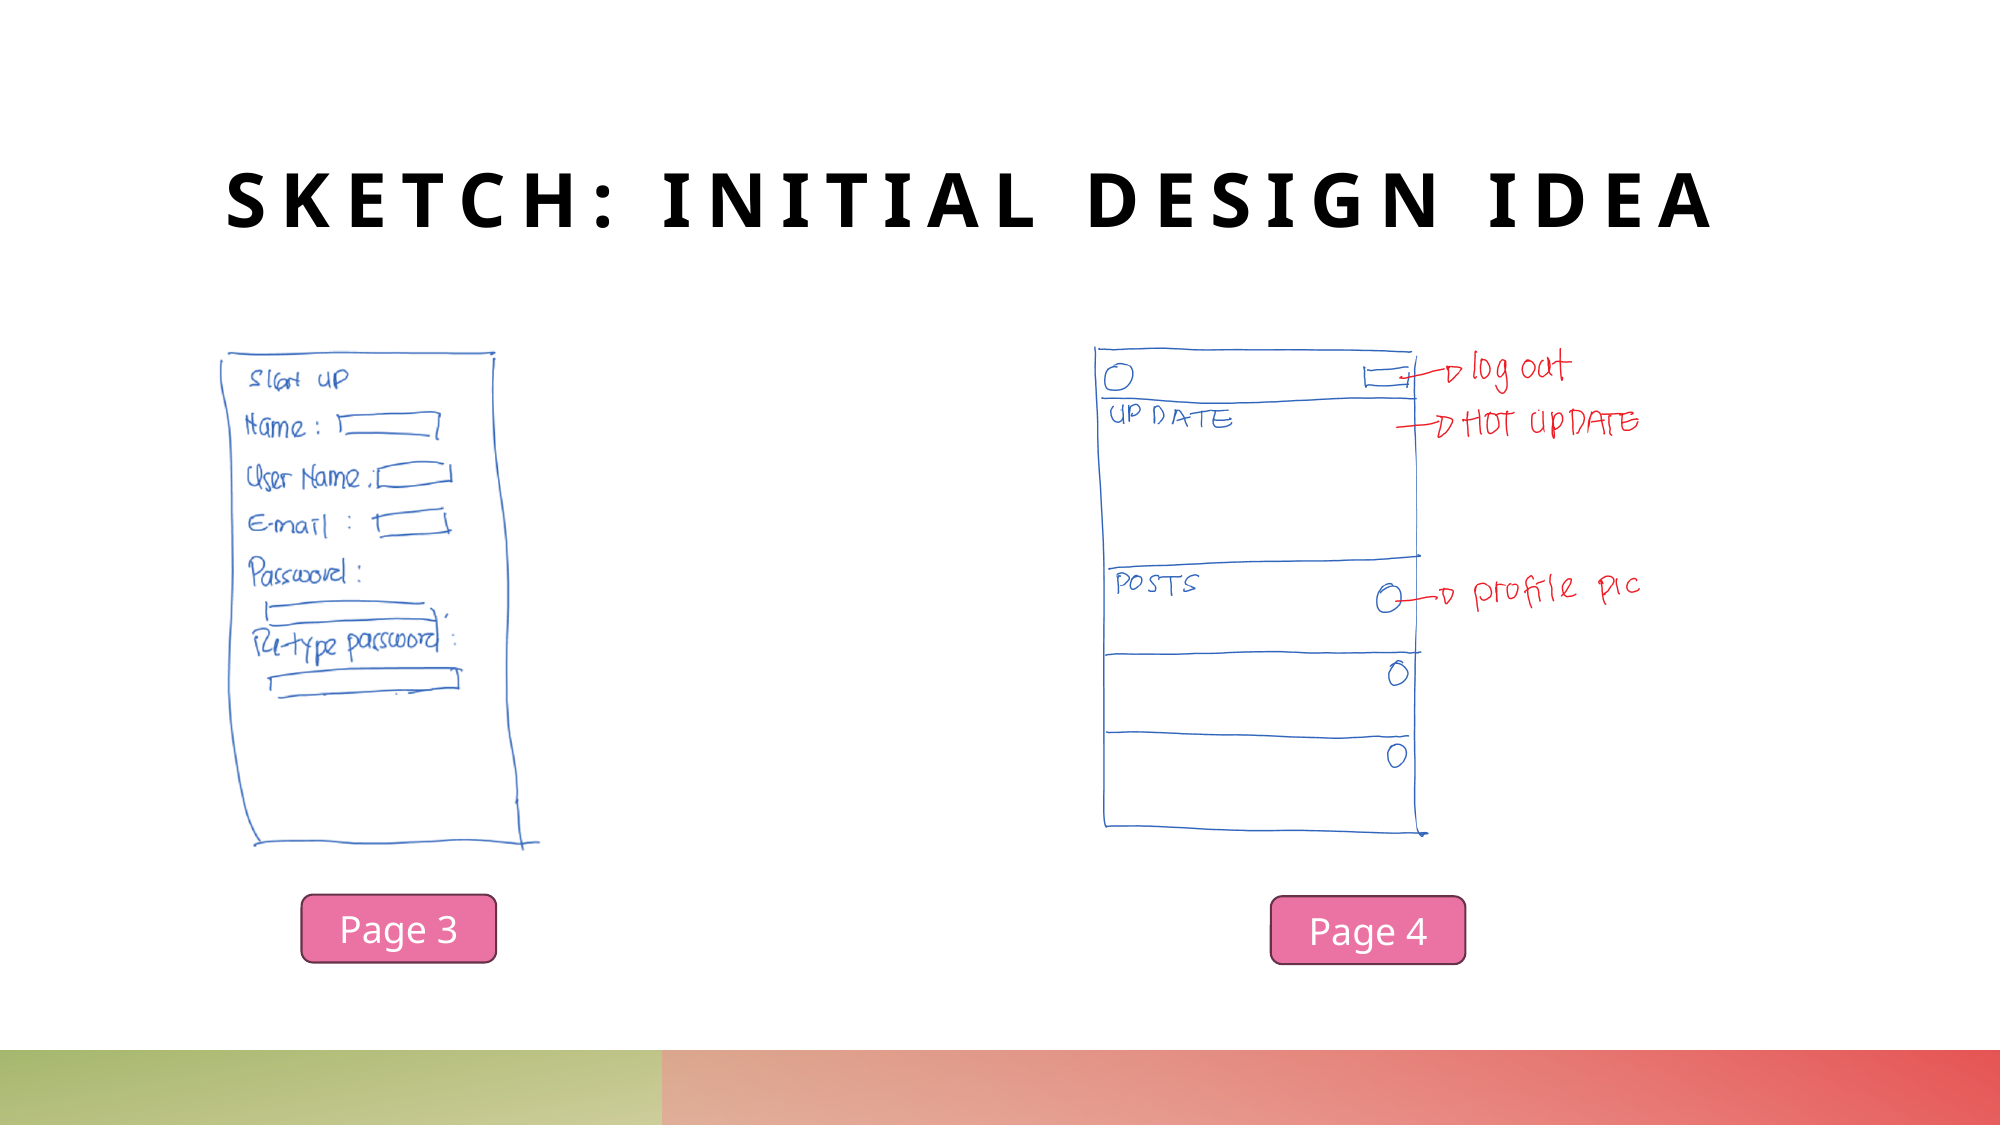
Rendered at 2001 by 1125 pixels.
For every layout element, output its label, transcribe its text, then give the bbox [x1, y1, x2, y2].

picture [195, 330, 566, 873]
picture [1074, 321, 1673, 851]
text_box Page 3 [300, 893, 498, 964]
title Sketch: initial design idea [225, 130, 1905, 333]
text_box Page 4 [1269, 895, 1467, 966]
